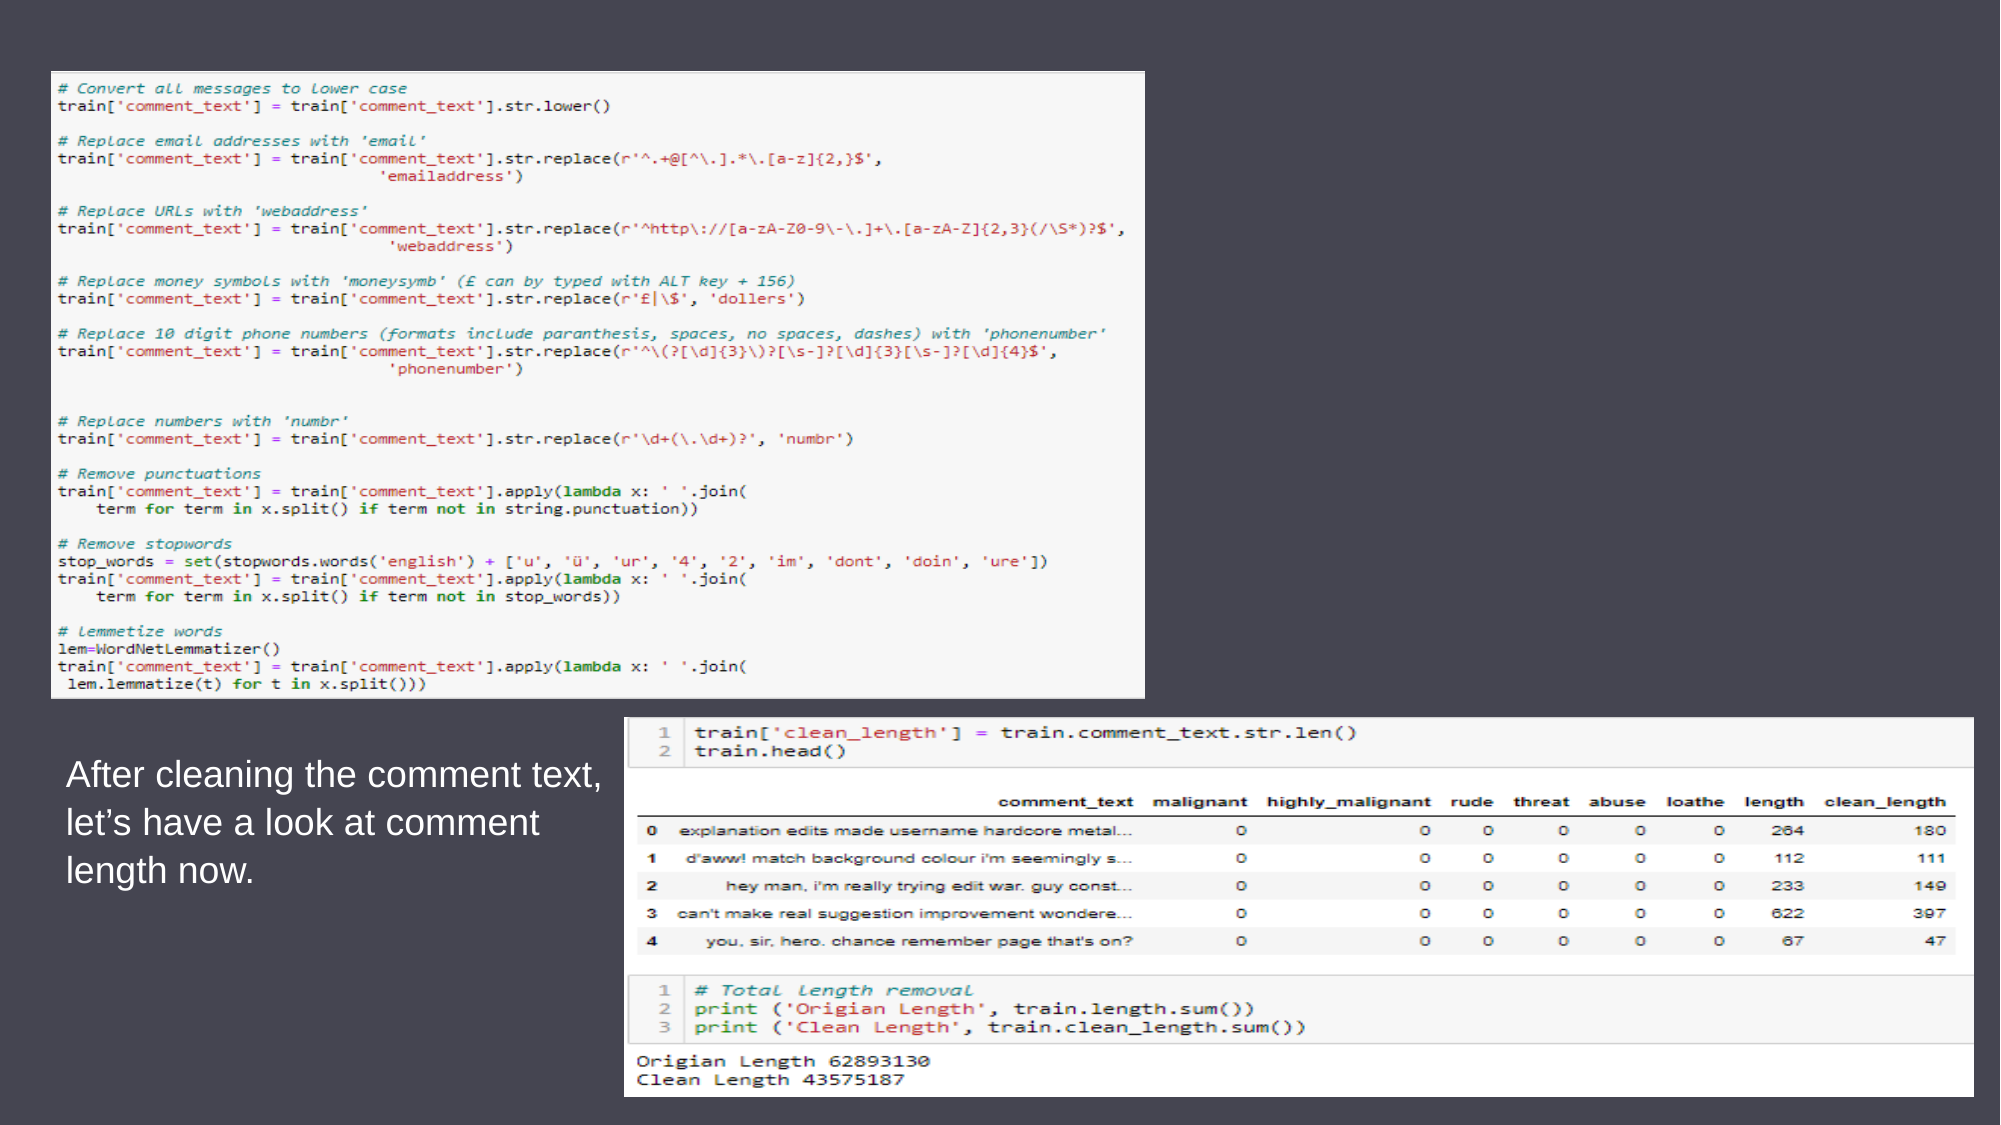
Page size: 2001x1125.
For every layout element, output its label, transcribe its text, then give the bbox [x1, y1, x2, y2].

text_box After cleaning the comment text, let’s have a look at comment length now. [51, 739, 624, 899]
picture [624, 717, 1975, 1097]
picture [50, 70, 1146, 699]
